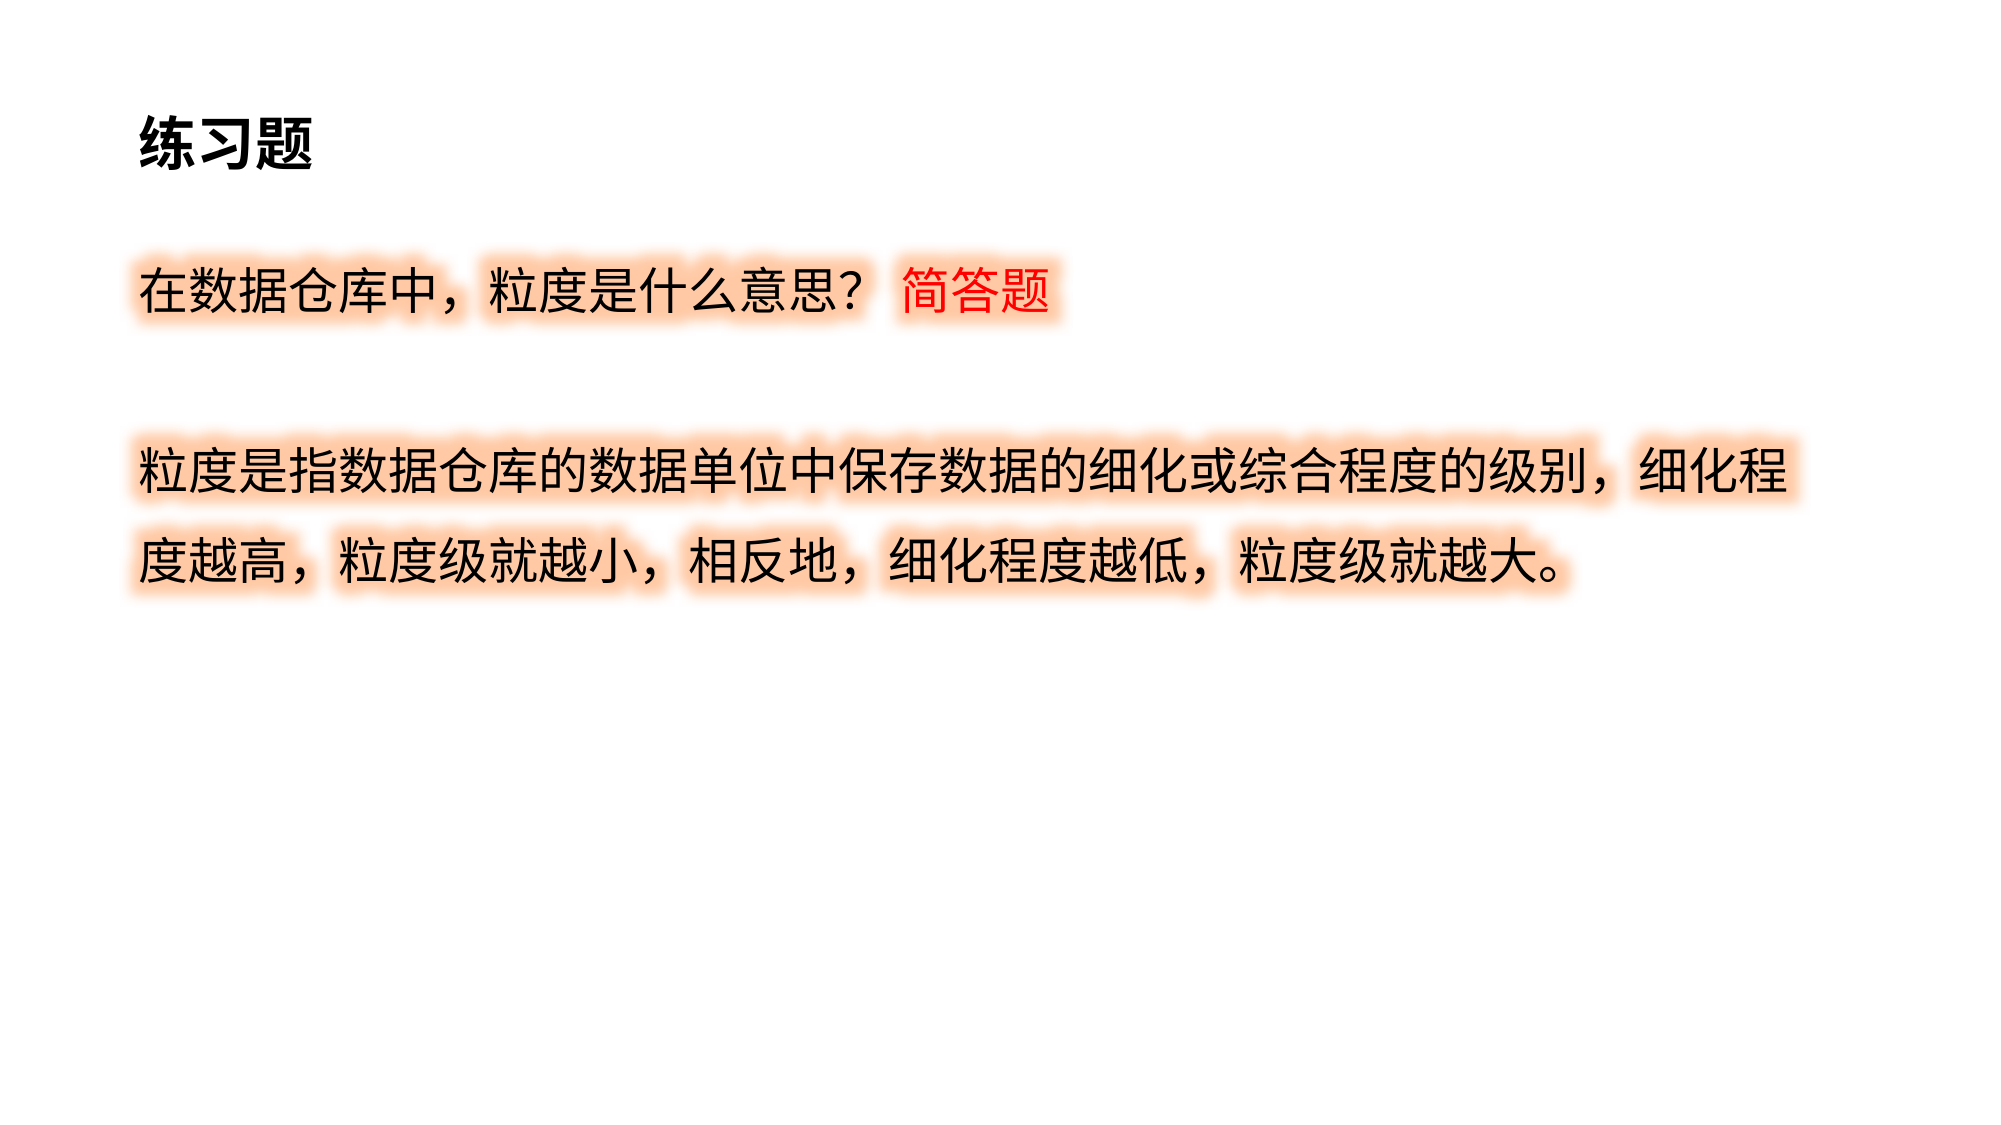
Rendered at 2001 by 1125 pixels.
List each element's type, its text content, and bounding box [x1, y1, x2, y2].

text_box 8.2 数据仓库与数据挖掘 [117, 216, 1843, 1051]
text_box 练习题 [120, 97, 1568, 187]
text_box 在数据仓库中，粒度是什么意思？ 简答题 粒度是指数据仓库的数据单位中保存数据的细化或综合程度的级别，细化程度越高，粒度级就越小，相反地，细化程度越低，粒度级就越大。 [120, 219, 1839, 1047]
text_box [113, 212, 1847, 1055]
